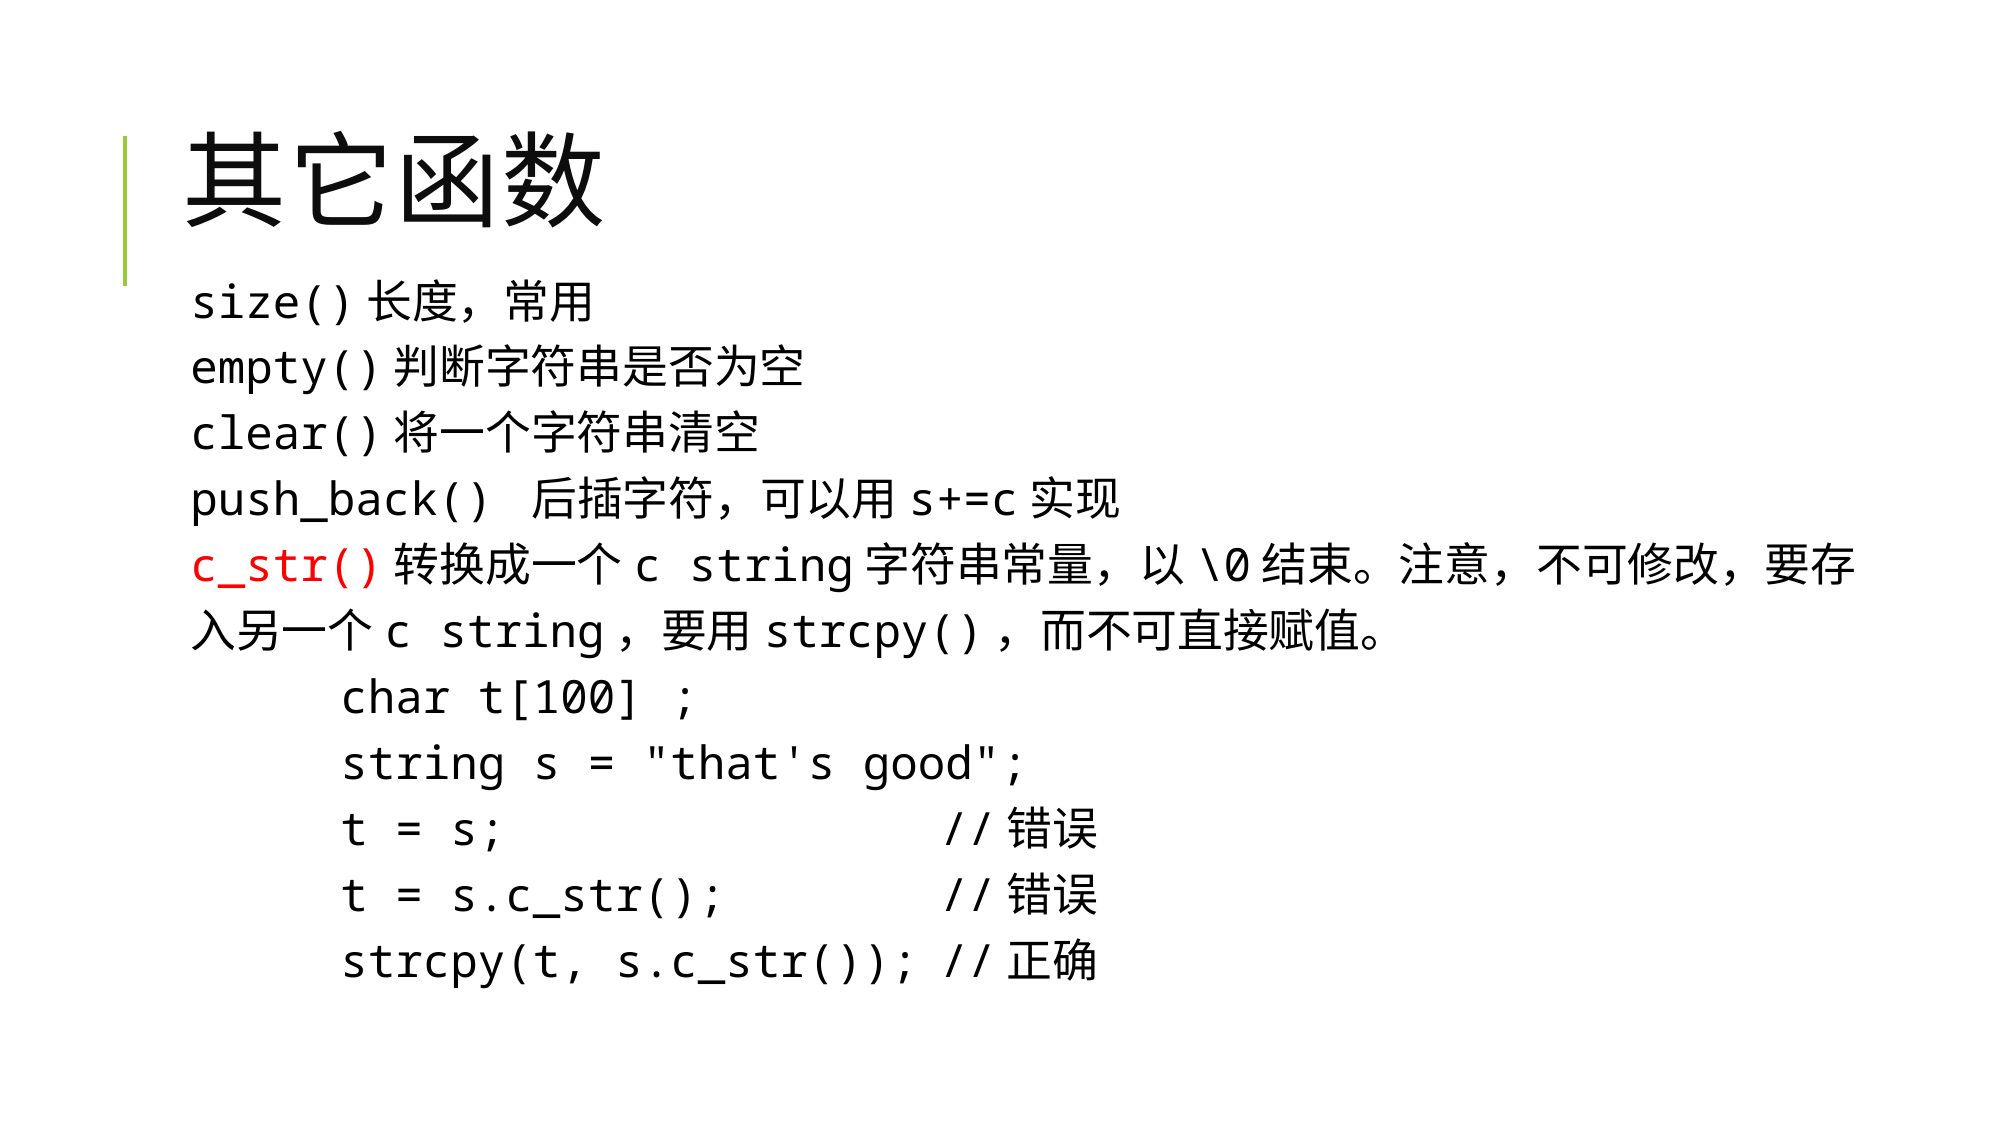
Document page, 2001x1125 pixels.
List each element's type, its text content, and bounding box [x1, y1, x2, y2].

title 其它函数 [168, 96, 1763, 253]
list size()长度，常用 empty()判断字符串是否为空 clear()将一个字符串清空 push_back() 后插字符，可以用s+=c实现 c_str()转换成一个c string字符串常量，以\0结束。注意，不可修改，要存入另一个c string，要用strcpy()，而不可直接赋值。 char t[100] ; string s = "that's good"; t = s; //错误 t = s.c_str(); //错误 strcpy(t, s.c_str()); //正确 [168, 253, 1875, 1125]
